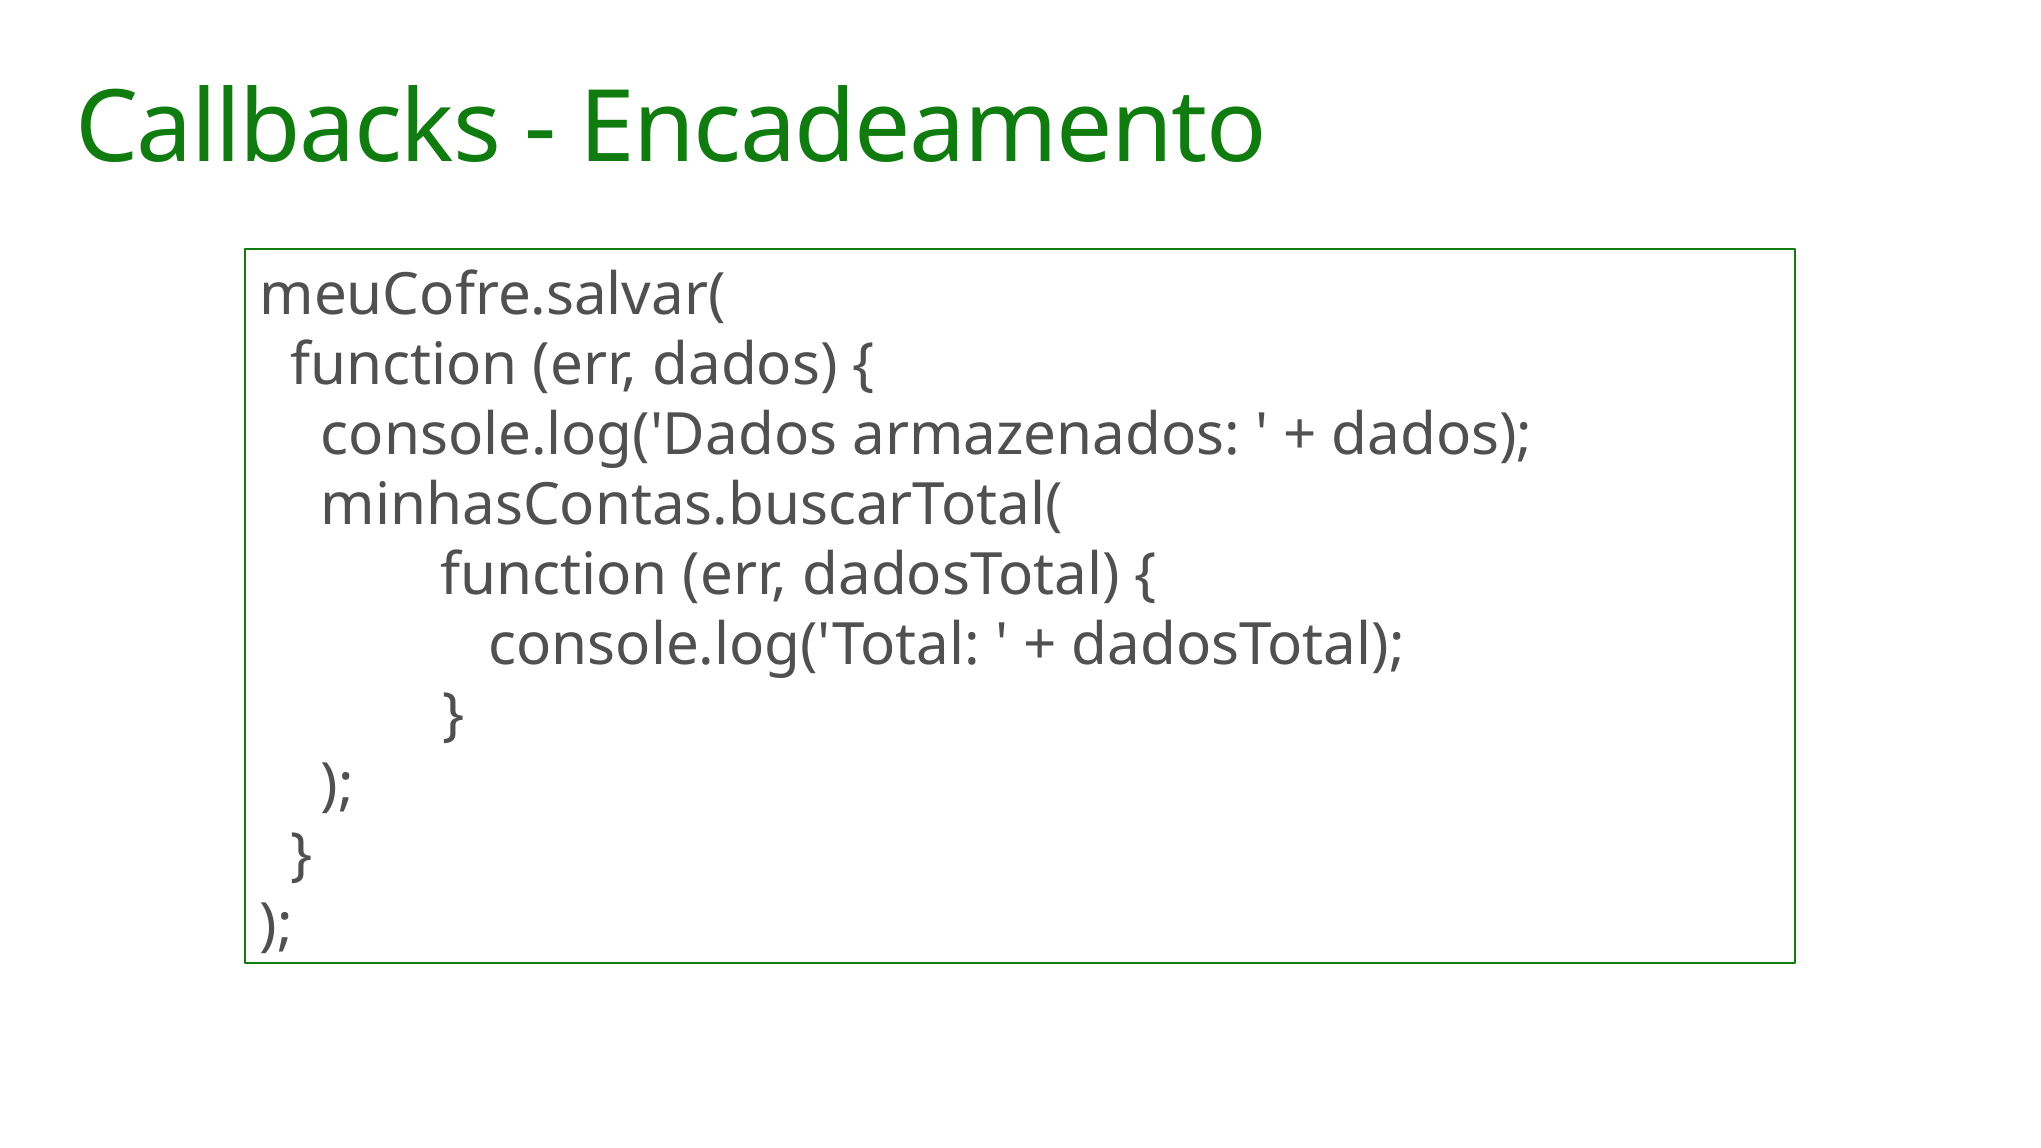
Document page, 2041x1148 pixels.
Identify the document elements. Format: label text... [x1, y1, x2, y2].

title Callbacks - Encadeamento [60, 60, 1980, 210]
text_box meuCofre.salvar( function (err, dados) { console.log('Dados armazenados: ' + dados); minhasContas.buscarTotal( function (err, dadosTotal) { console.log('Total: ' + dadosTotal); } ); } ); [244, 248, 1796, 964]
